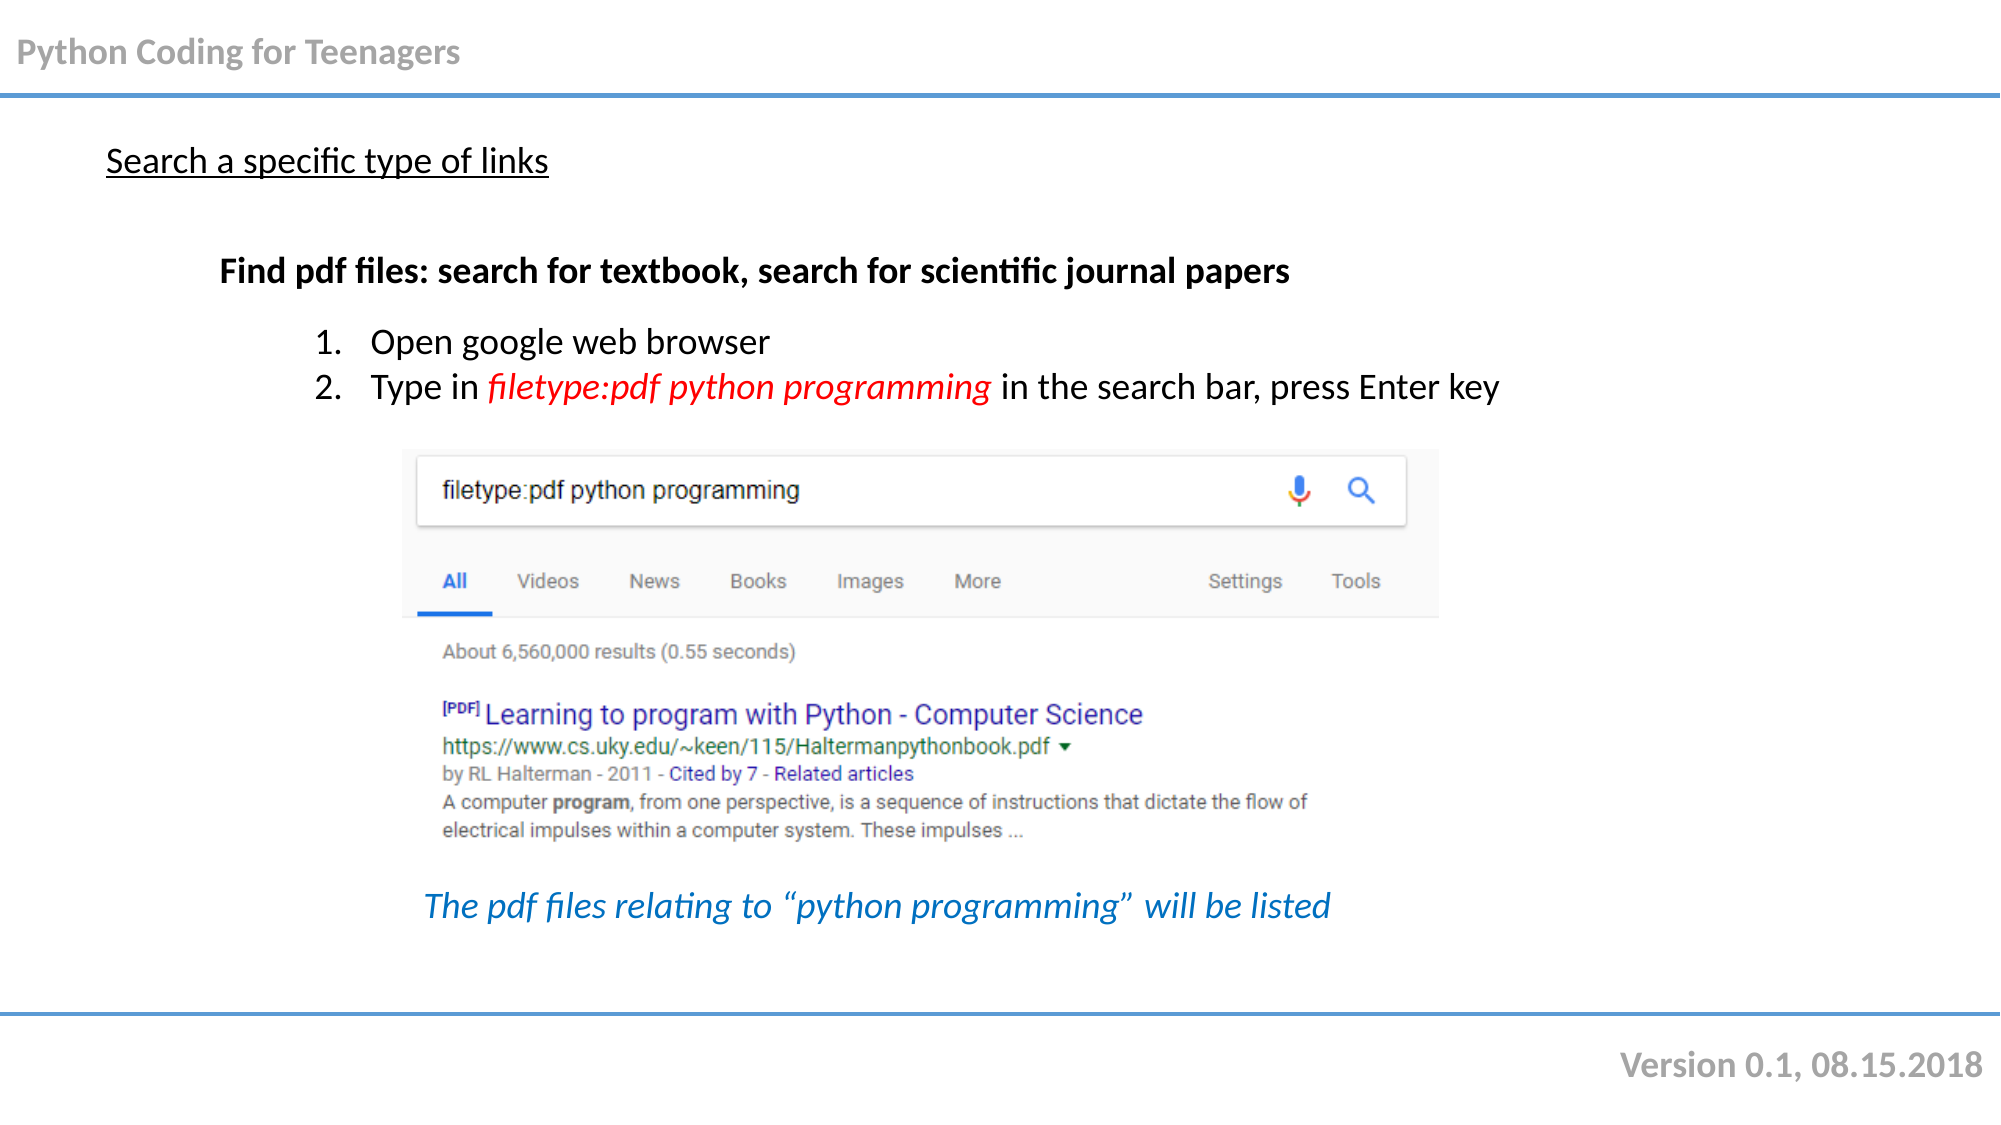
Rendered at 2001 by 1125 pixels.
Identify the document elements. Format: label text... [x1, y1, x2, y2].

text_box Python Coding for Teenagers [1, 19, 477, 80]
text_box Open google web browser Type in filetype:pdf python programming in the search bar, press Enter key [299, 309, 1516, 415]
text_box Version 0.1, 08.15.2018 [1605, 1032, 1999, 1093]
text_box The pdf files relating to “python programming” will be listed [408, 873, 1356, 934]
text_box Search a specific type of links [91, 128, 565, 188]
text_box Find pdf files: search for textbook, search for scientific journal papers [205, 238, 1307, 299]
picture [402, 449, 1439, 864]
